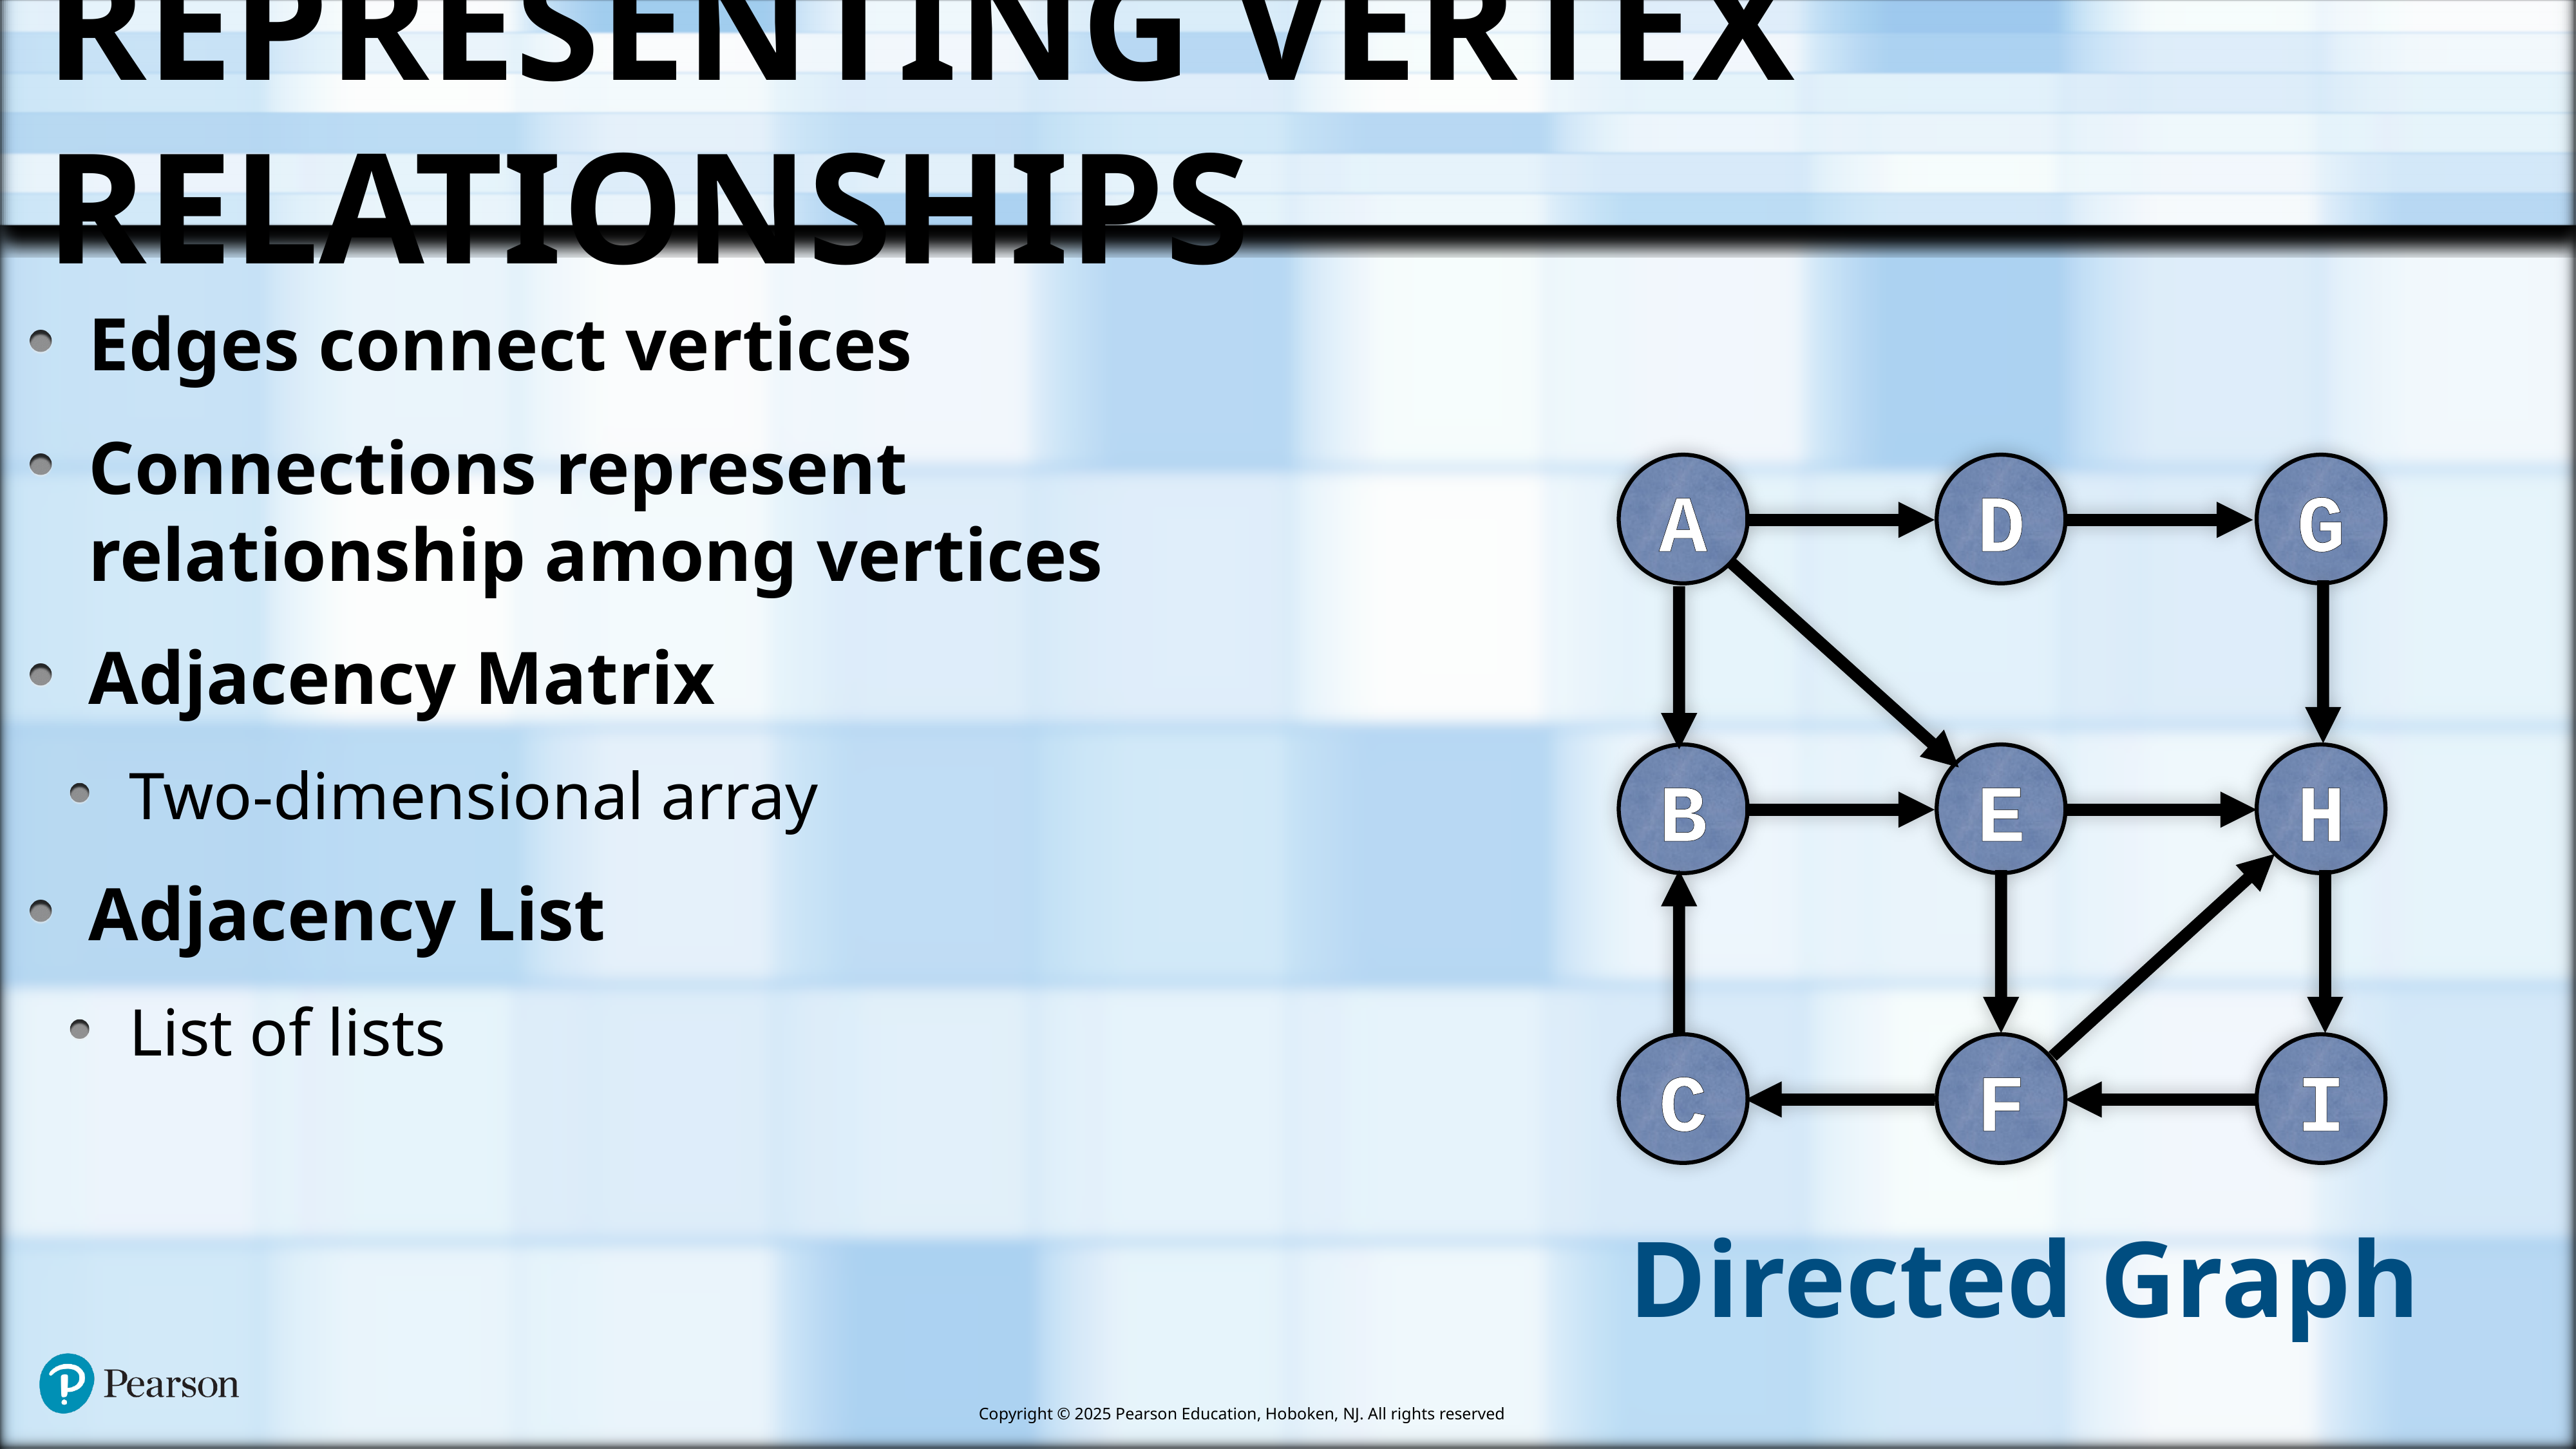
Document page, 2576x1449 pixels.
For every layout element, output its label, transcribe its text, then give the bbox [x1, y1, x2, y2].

text_box G [2257, 455, 2386, 583]
text_box B [1618, 744, 1748, 873]
text_box I [2257, 1034, 2386, 1163]
text_box [1745, 1095, 1935, 1104]
text_box [1745, 806, 1935, 814]
text_box [1745, 516, 1935, 524]
text_box H [2257, 744, 2386, 873]
text_box A [1618, 455, 1748, 583]
text_box [2065, 806, 2257, 814]
text_box [1997, 870, 2005, 1034]
text_box F [1937, 1034, 2066, 1163]
text_box [1675, 870, 1683, 1034]
text_box [2052, 854, 2275, 1057]
text_box E [1937, 744, 2066, 873]
text_box [2065, 1095, 2257, 1104]
text_box [1675, 586, 1683, 750]
list Edges connect vertices Connections represent relationship among vertices Adjacency Matrix Two-dimensional array Adjacency List List of lists [19, 290, 1353, 1444]
title Representing Vertex Relationships [37, 0, 2453, 222]
text_box [1730, 562, 1959, 768]
picture [0, 0, 2576, 1449]
text_box C [1618, 1034, 1748, 1163]
text_box [2319, 580, 2327, 744]
text_box [2321, 870, 2329, 1034]
text_box D [1937, 455, 2066, 583]
text_box Directed Graph [1591, 1204, 2458, 1347]
text_box [2067, 516, 2253, 524]
